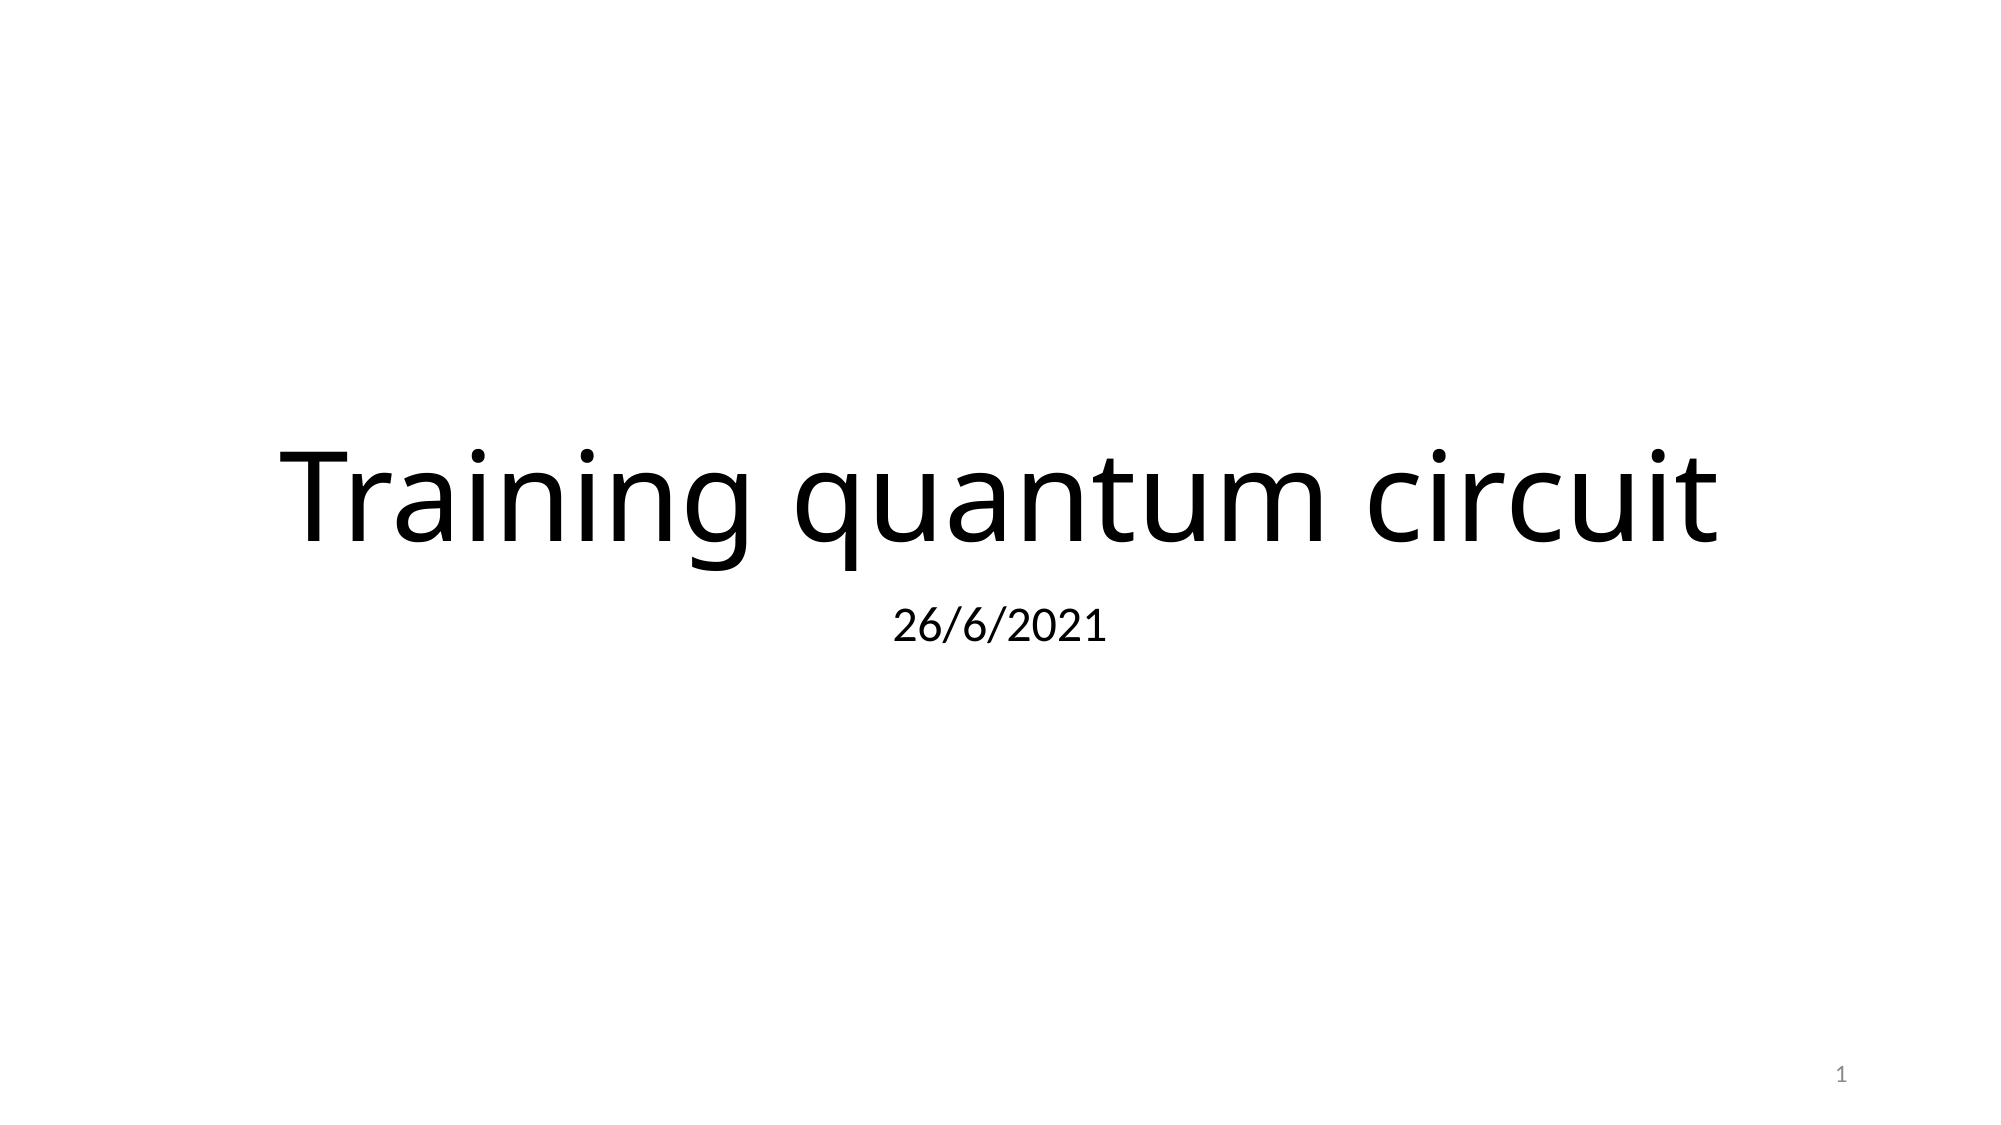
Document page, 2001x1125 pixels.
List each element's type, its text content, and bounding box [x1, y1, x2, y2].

subtitle 26/6/2021 [249, 590, 1750, 863]
title Training quantum circuit [249, 184, 1750, 576]
slide_number 1 [1412, 1042, 1863, 1103]
